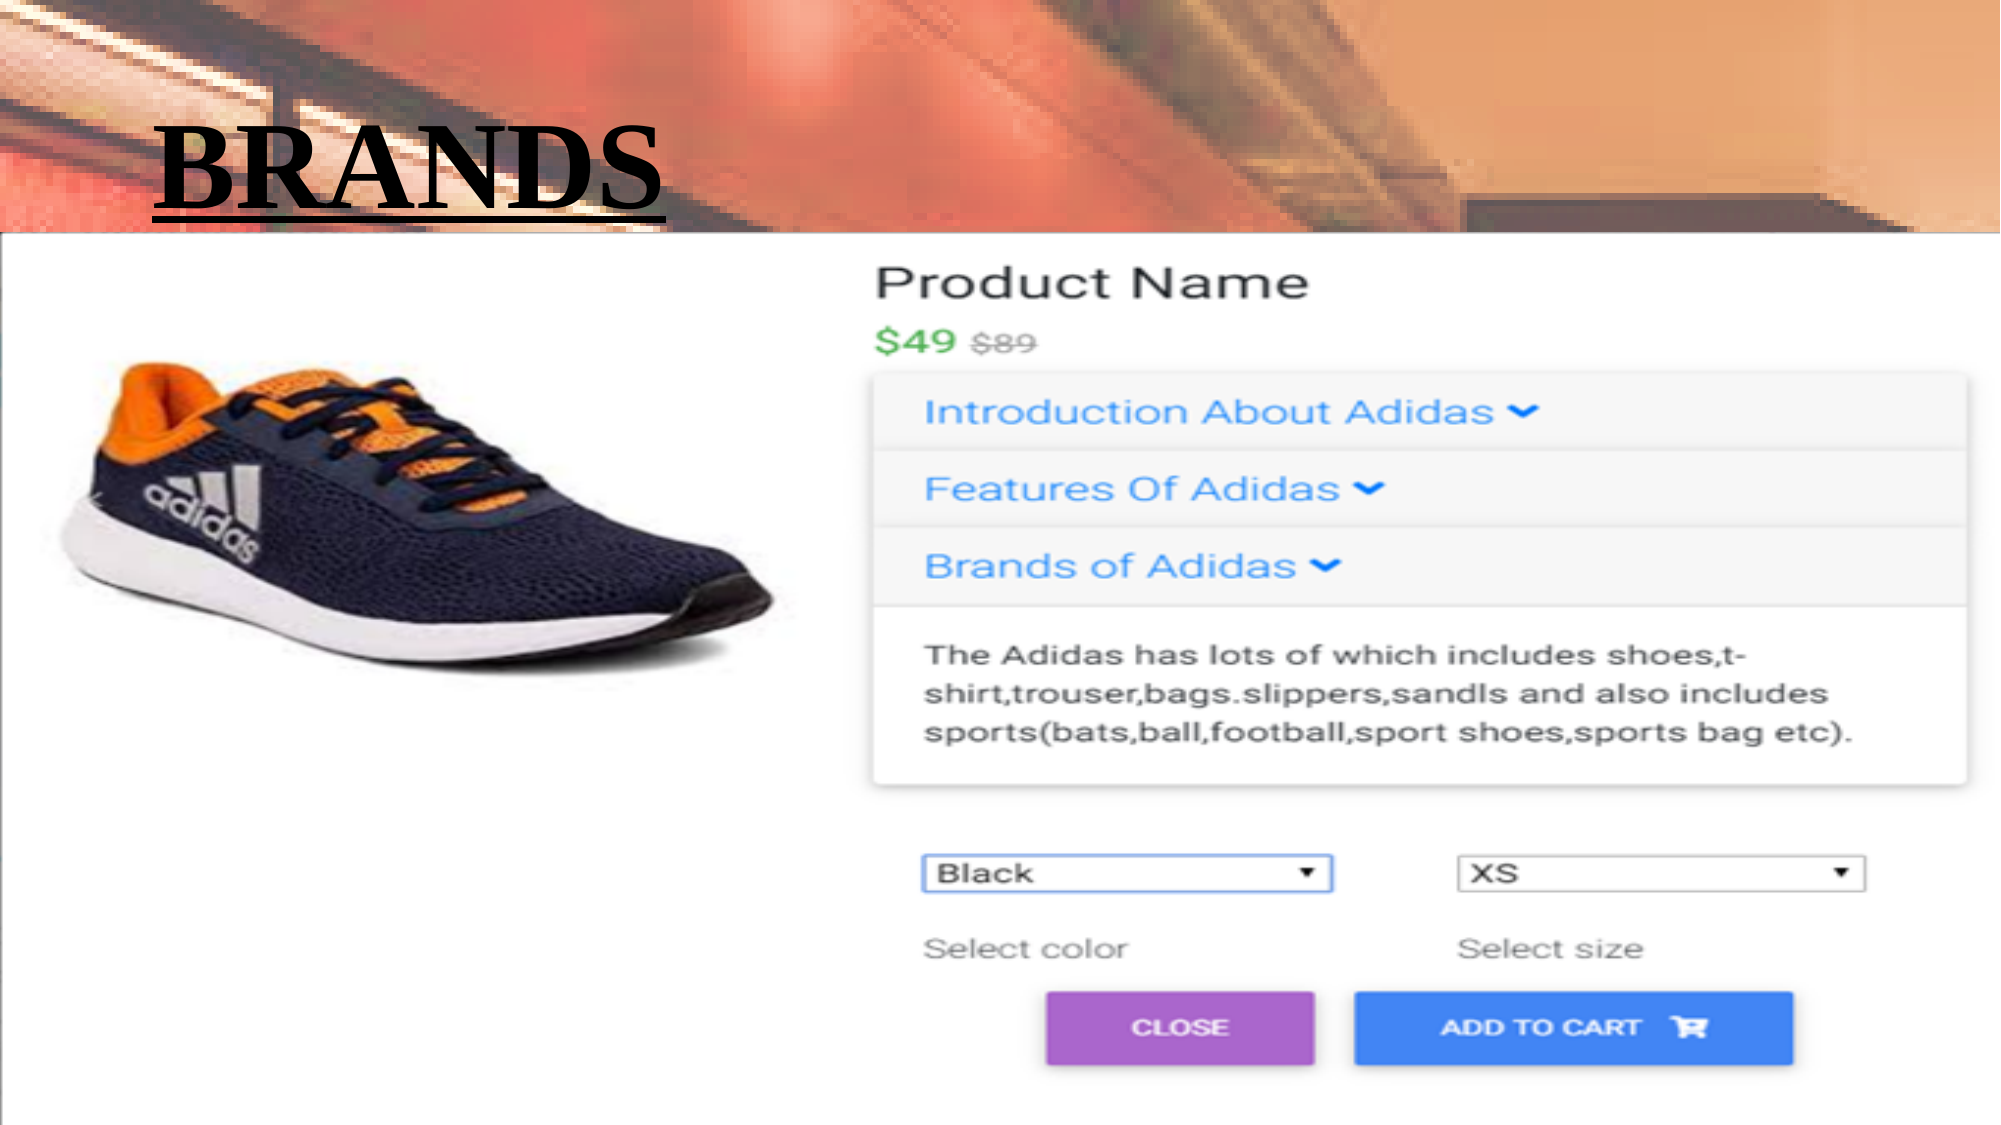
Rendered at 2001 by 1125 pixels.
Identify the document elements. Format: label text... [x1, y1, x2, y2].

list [0, 232, 2000, 1125]
title BRANDS [137, 59, 1863, 232]
